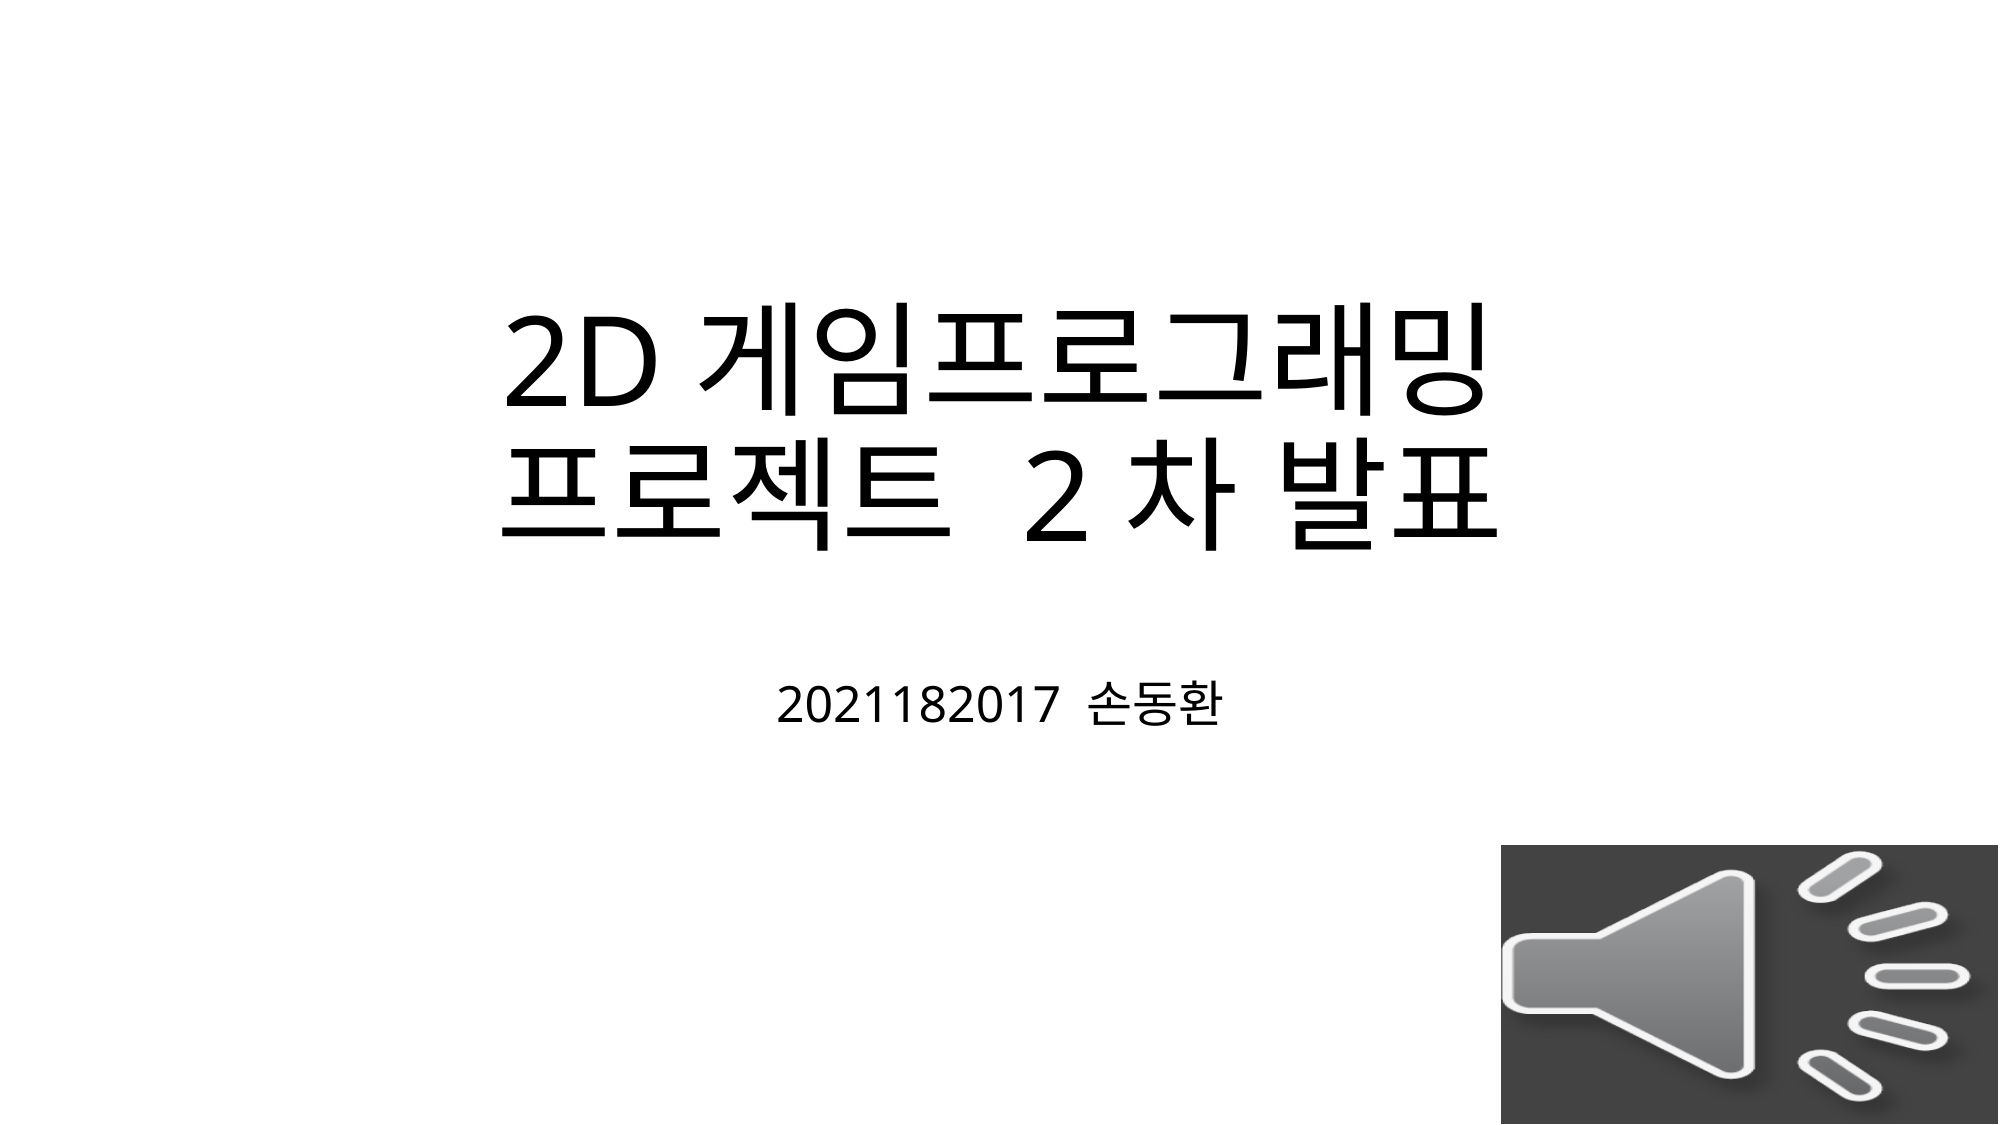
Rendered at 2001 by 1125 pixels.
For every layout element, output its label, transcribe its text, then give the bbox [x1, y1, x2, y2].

subtitle 2021182017 손동환 [249, 590, 1750, 863]
title 2D게임프로그래밍 프로젝트 2차 발표 [249, 184, 1750, 576]
picture [1500, 843, 2000, 1125]
